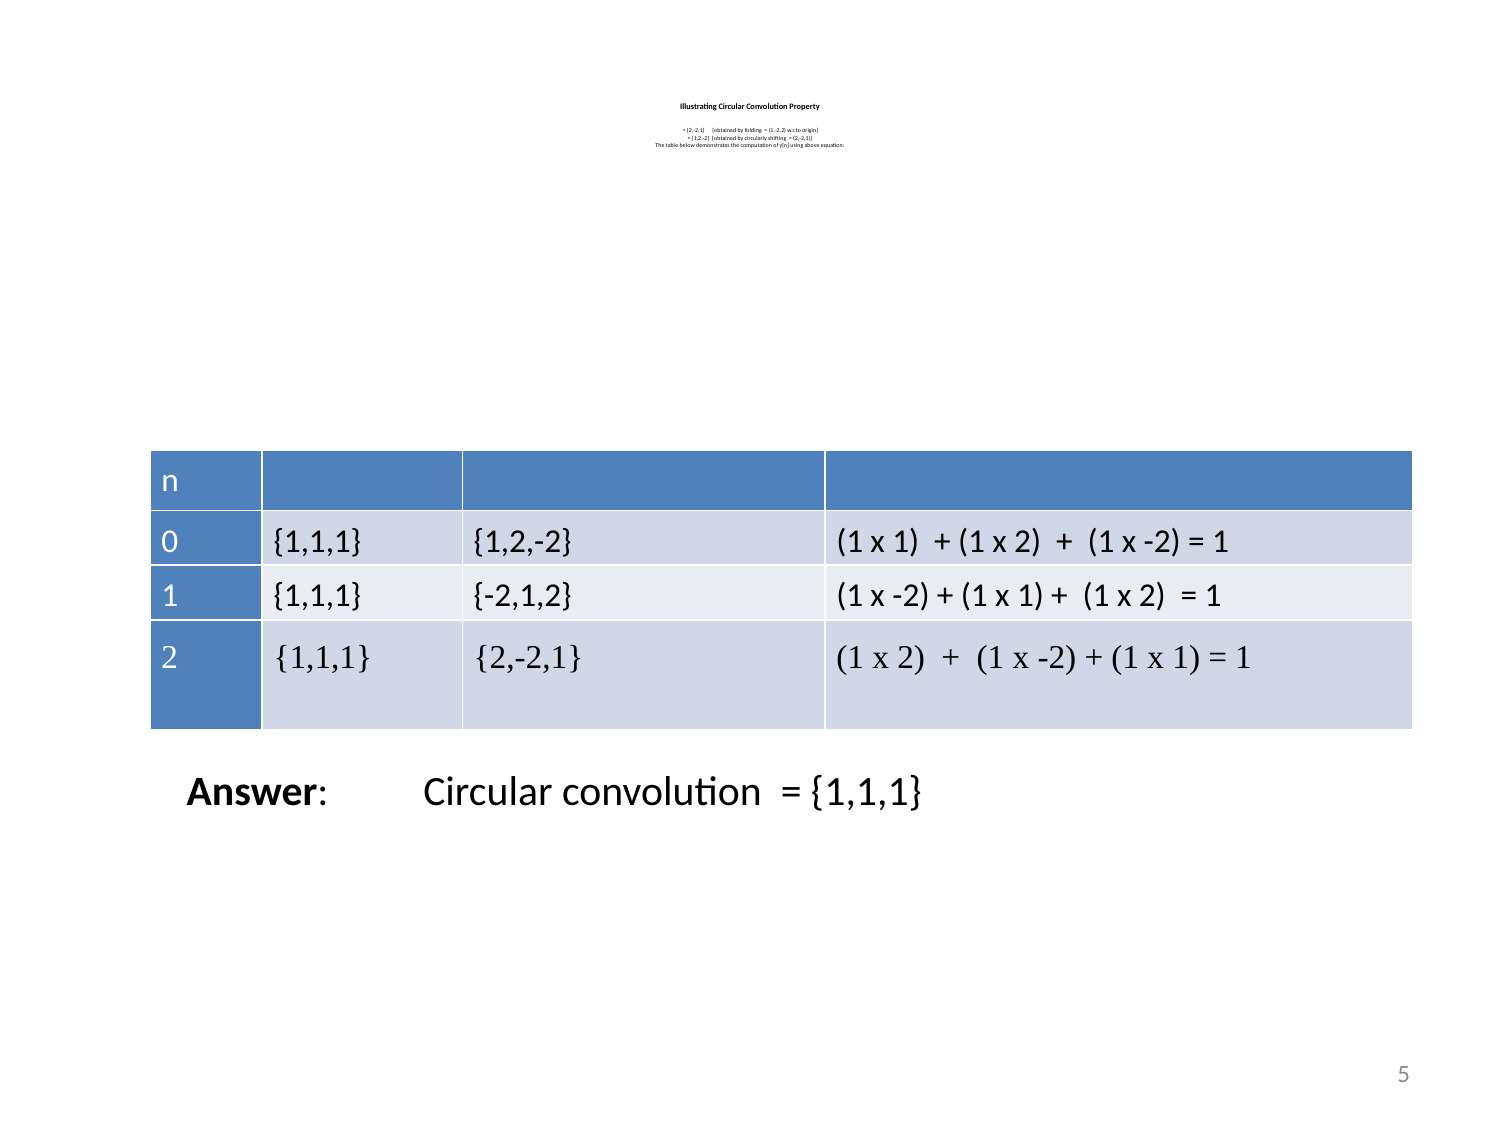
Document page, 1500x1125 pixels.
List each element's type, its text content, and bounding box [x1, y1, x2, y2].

slide_number 5 [1074, 1042, 1425, 1103]
text_box [249, 0, 1163, 163]
